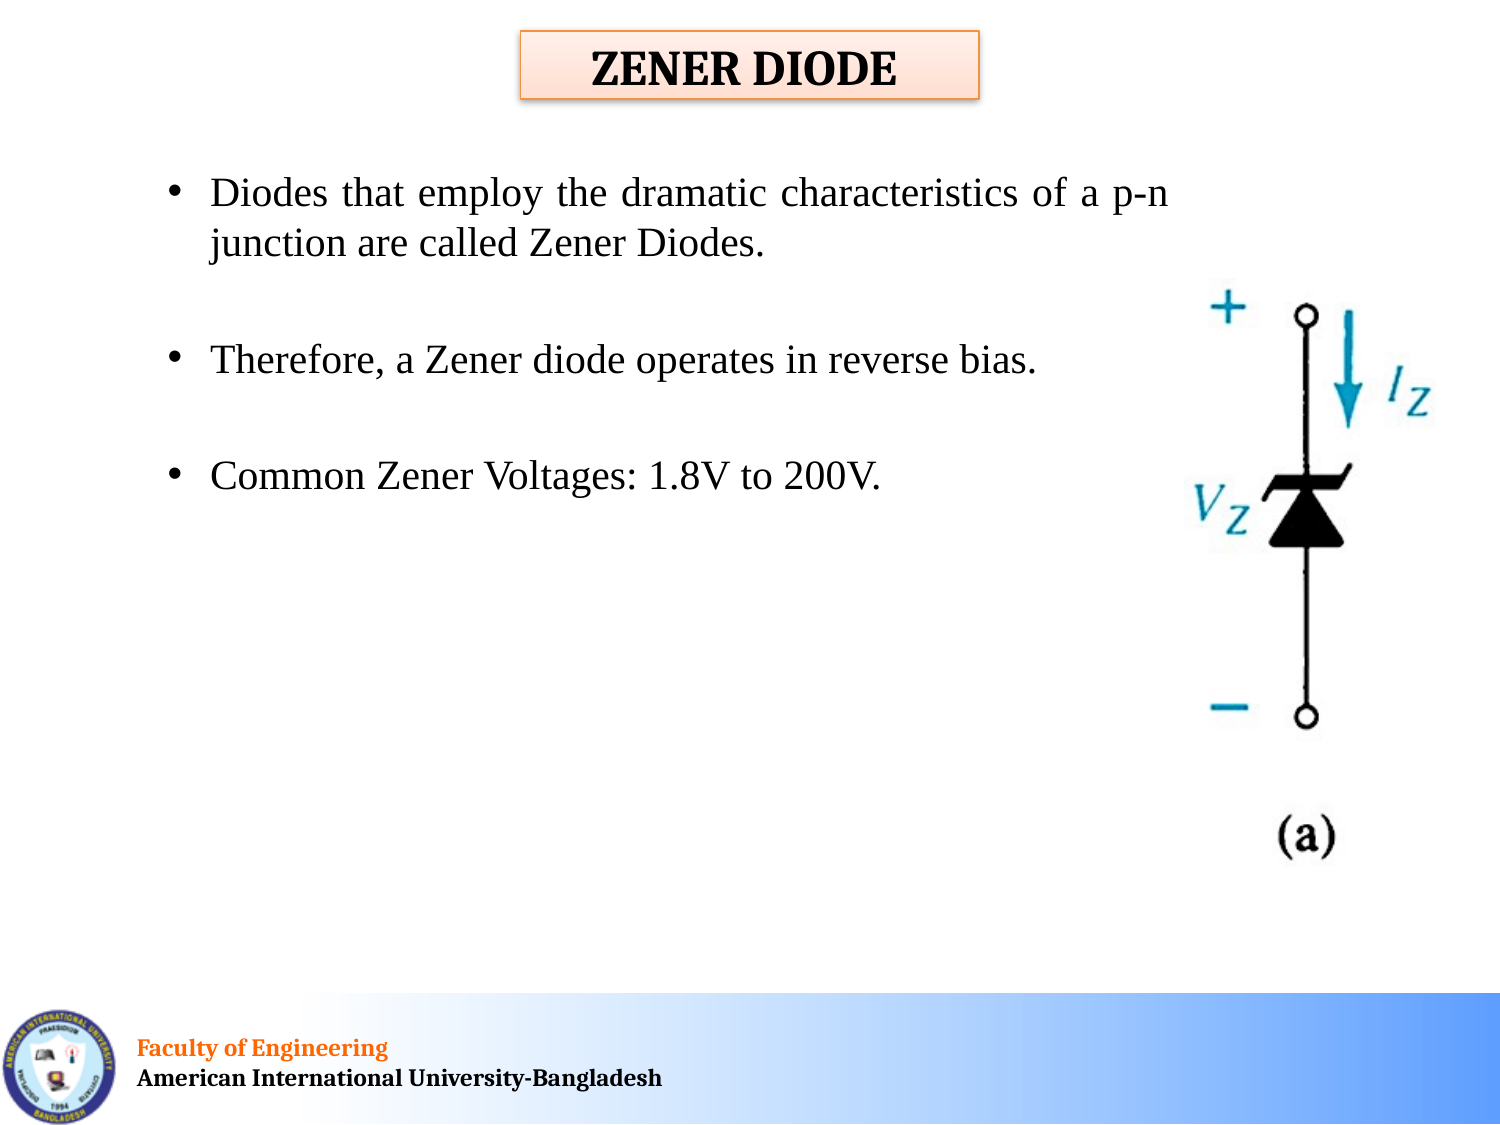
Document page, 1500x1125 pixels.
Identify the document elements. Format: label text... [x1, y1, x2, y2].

picture [0, 1007, 119, 1125]
list Diodes that employ the dramatic characteristics of a p-n junction are called Zener Diodes. Therefore, a Zener diode operates in reverse bias. Common Zener Voltages: 1.8V to 200V. [152, 157, 1185, 828]
text_box ZENER DIODE [520, 30, 980, 100]
picture [1184, 278, 1443, 871]
